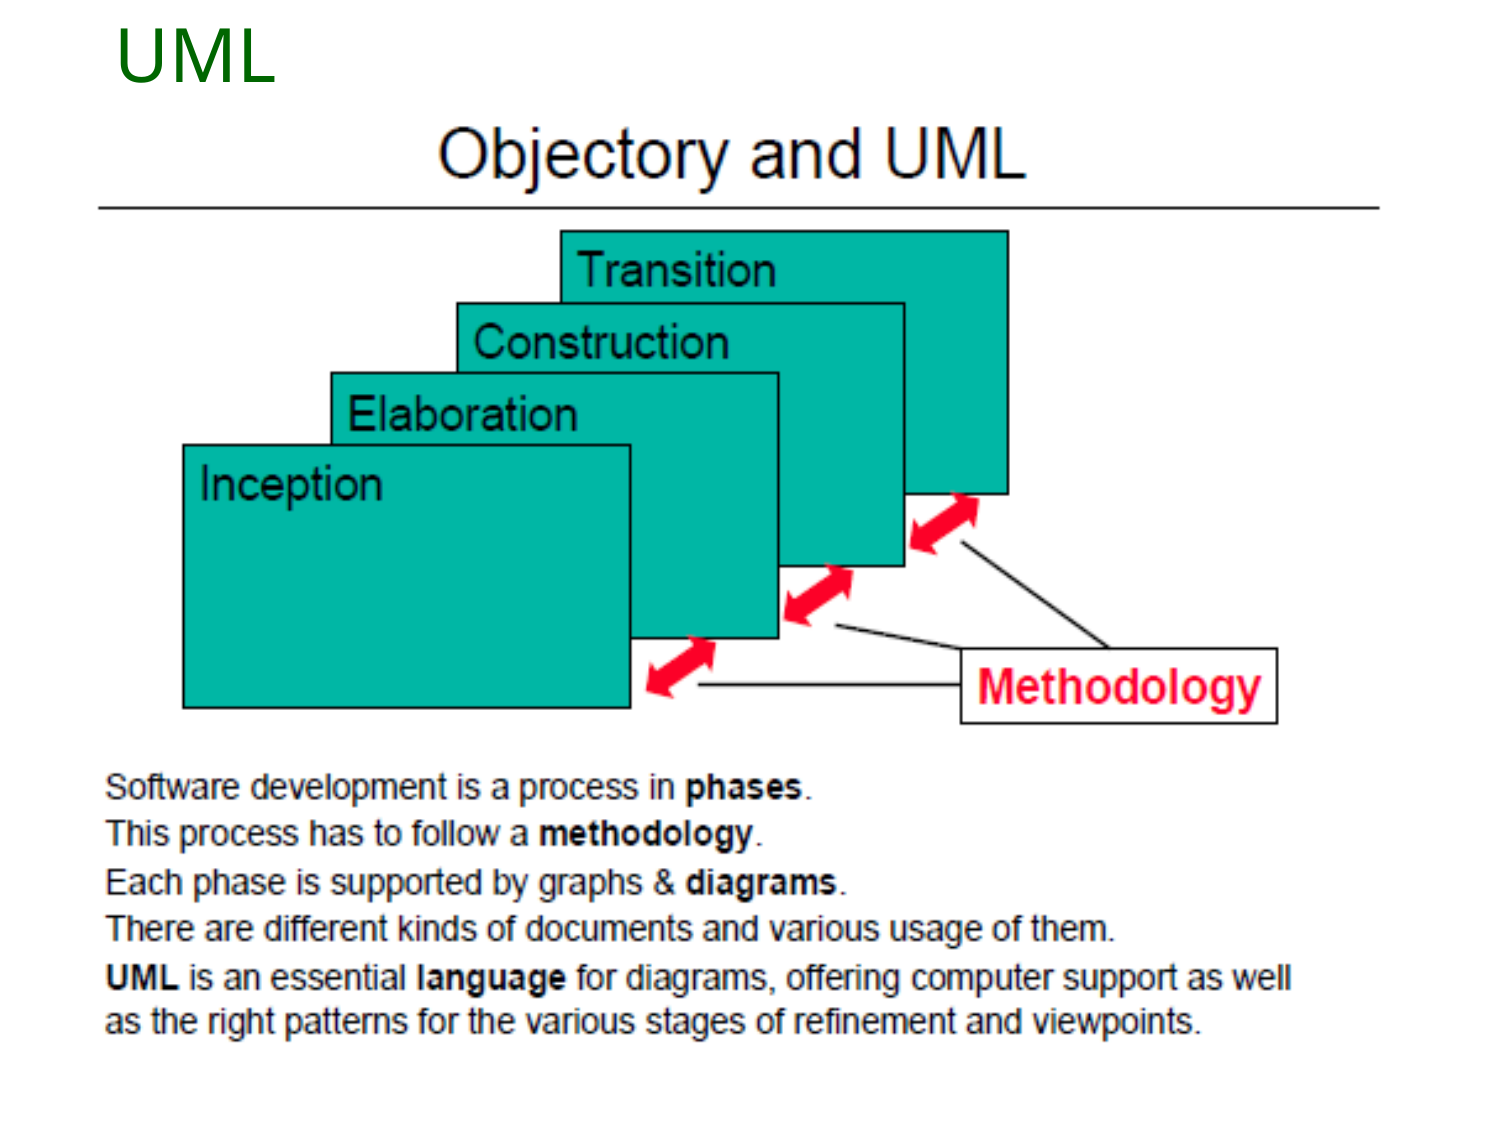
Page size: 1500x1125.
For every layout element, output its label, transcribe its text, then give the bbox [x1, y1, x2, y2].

picture [62, 89, 1401, 1051]
title UML [99, 0, 1440, 106]
